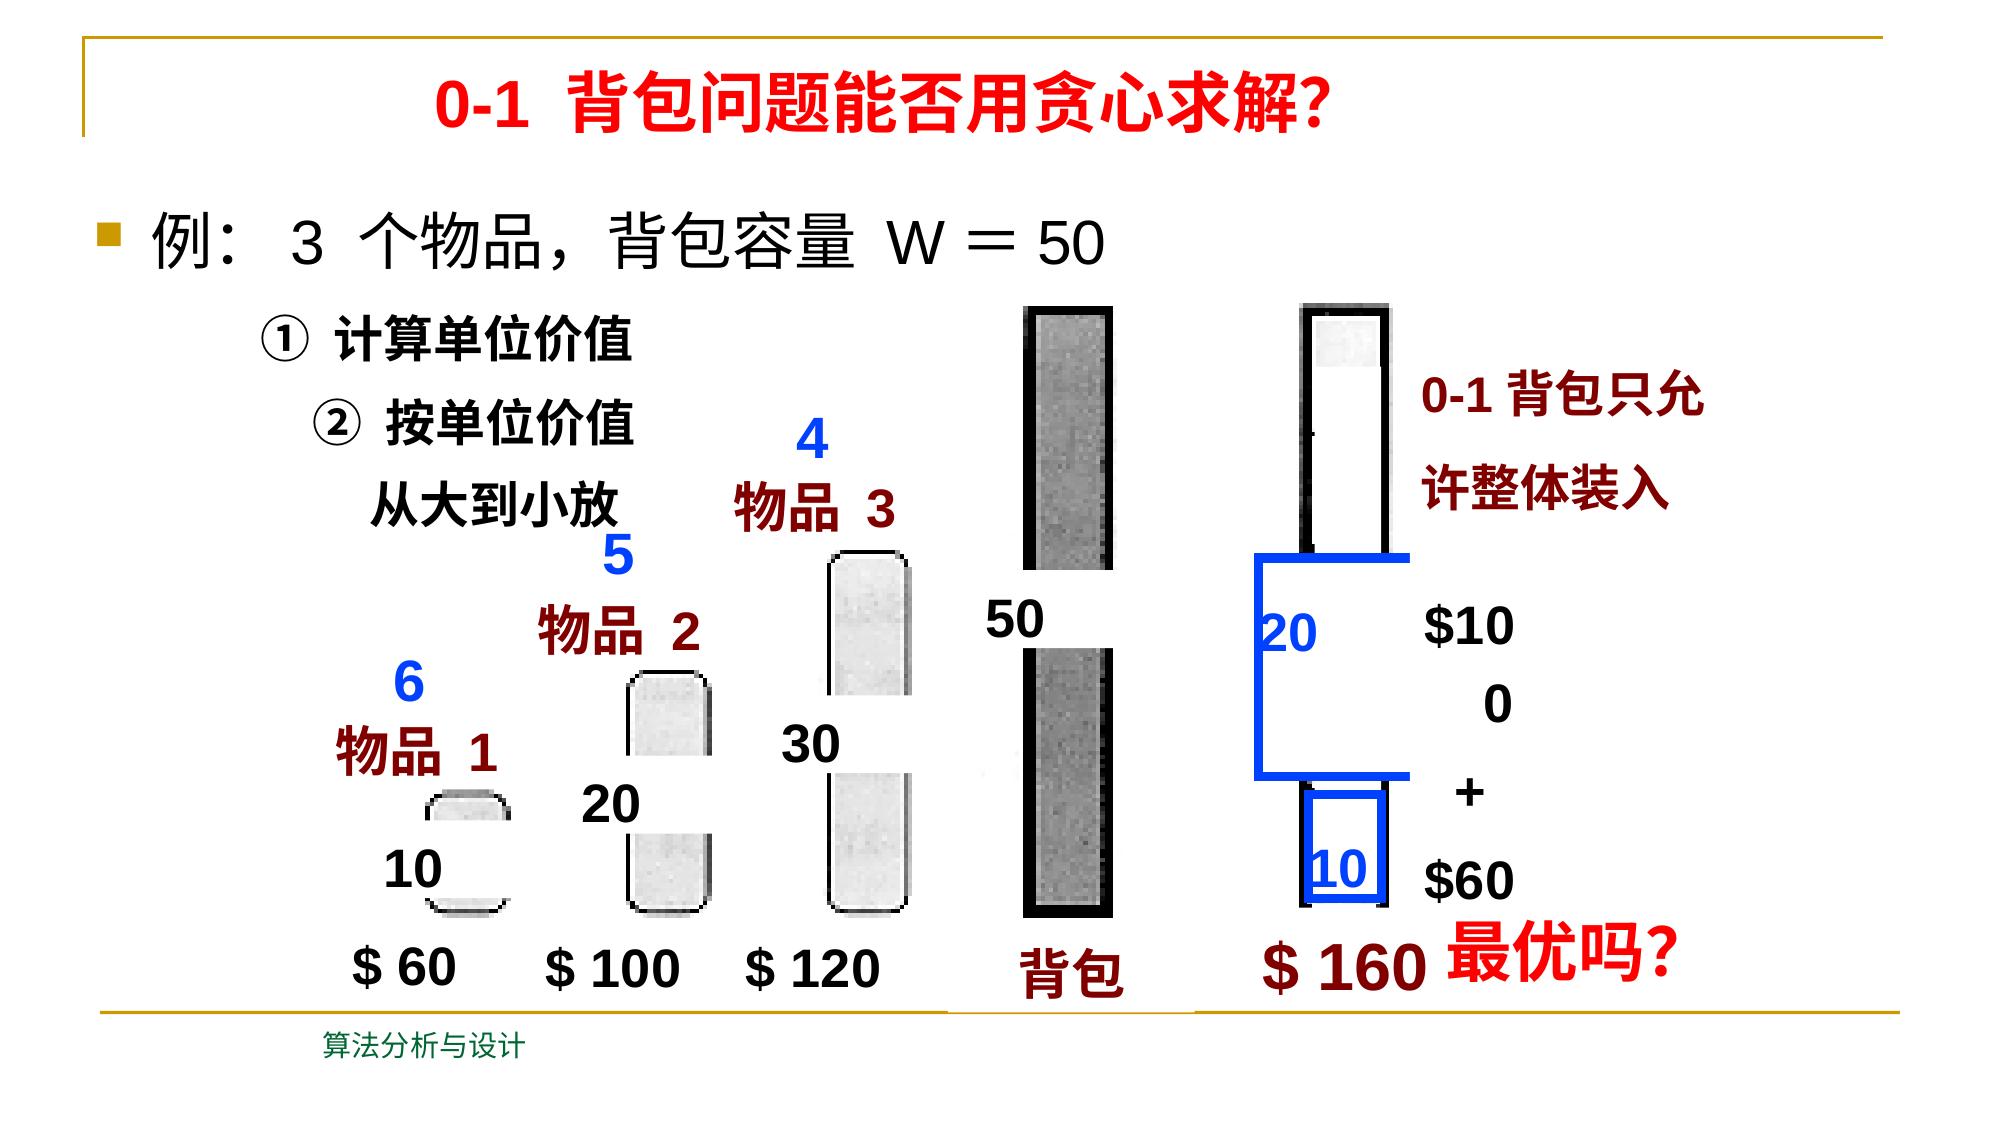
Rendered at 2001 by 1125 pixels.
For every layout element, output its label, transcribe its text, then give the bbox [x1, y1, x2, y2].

title 0-1 背包问题能否用贪心求解？ [0, 45, 1800, 161]
text_box 算法分析与设计 [307, 1016, 783, 1070]
text_box $100 + $60 [1409, 412, 1531, 911]
list 例：3 个物品，背包容量 W＝50 [78, 172, 1800, 1006]
text_box 最优吗？ [1430, 886, 1736, 998]
text_box $ 160 [1239, 907, 1452, 1004]
text_box 0-1背包只允 许整体装入 [1420, 338, 1717, 517]
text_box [1278, 261, 1406, 915]
text_box 20 [1258, 558, 1278, 777]
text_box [373, 292, 1195, 1006]
text_box ② 按单位价值 从大到小放 [297, 372, 373, 541]
text_box ① 计算单位价值 [245, 288, 749, 376]
